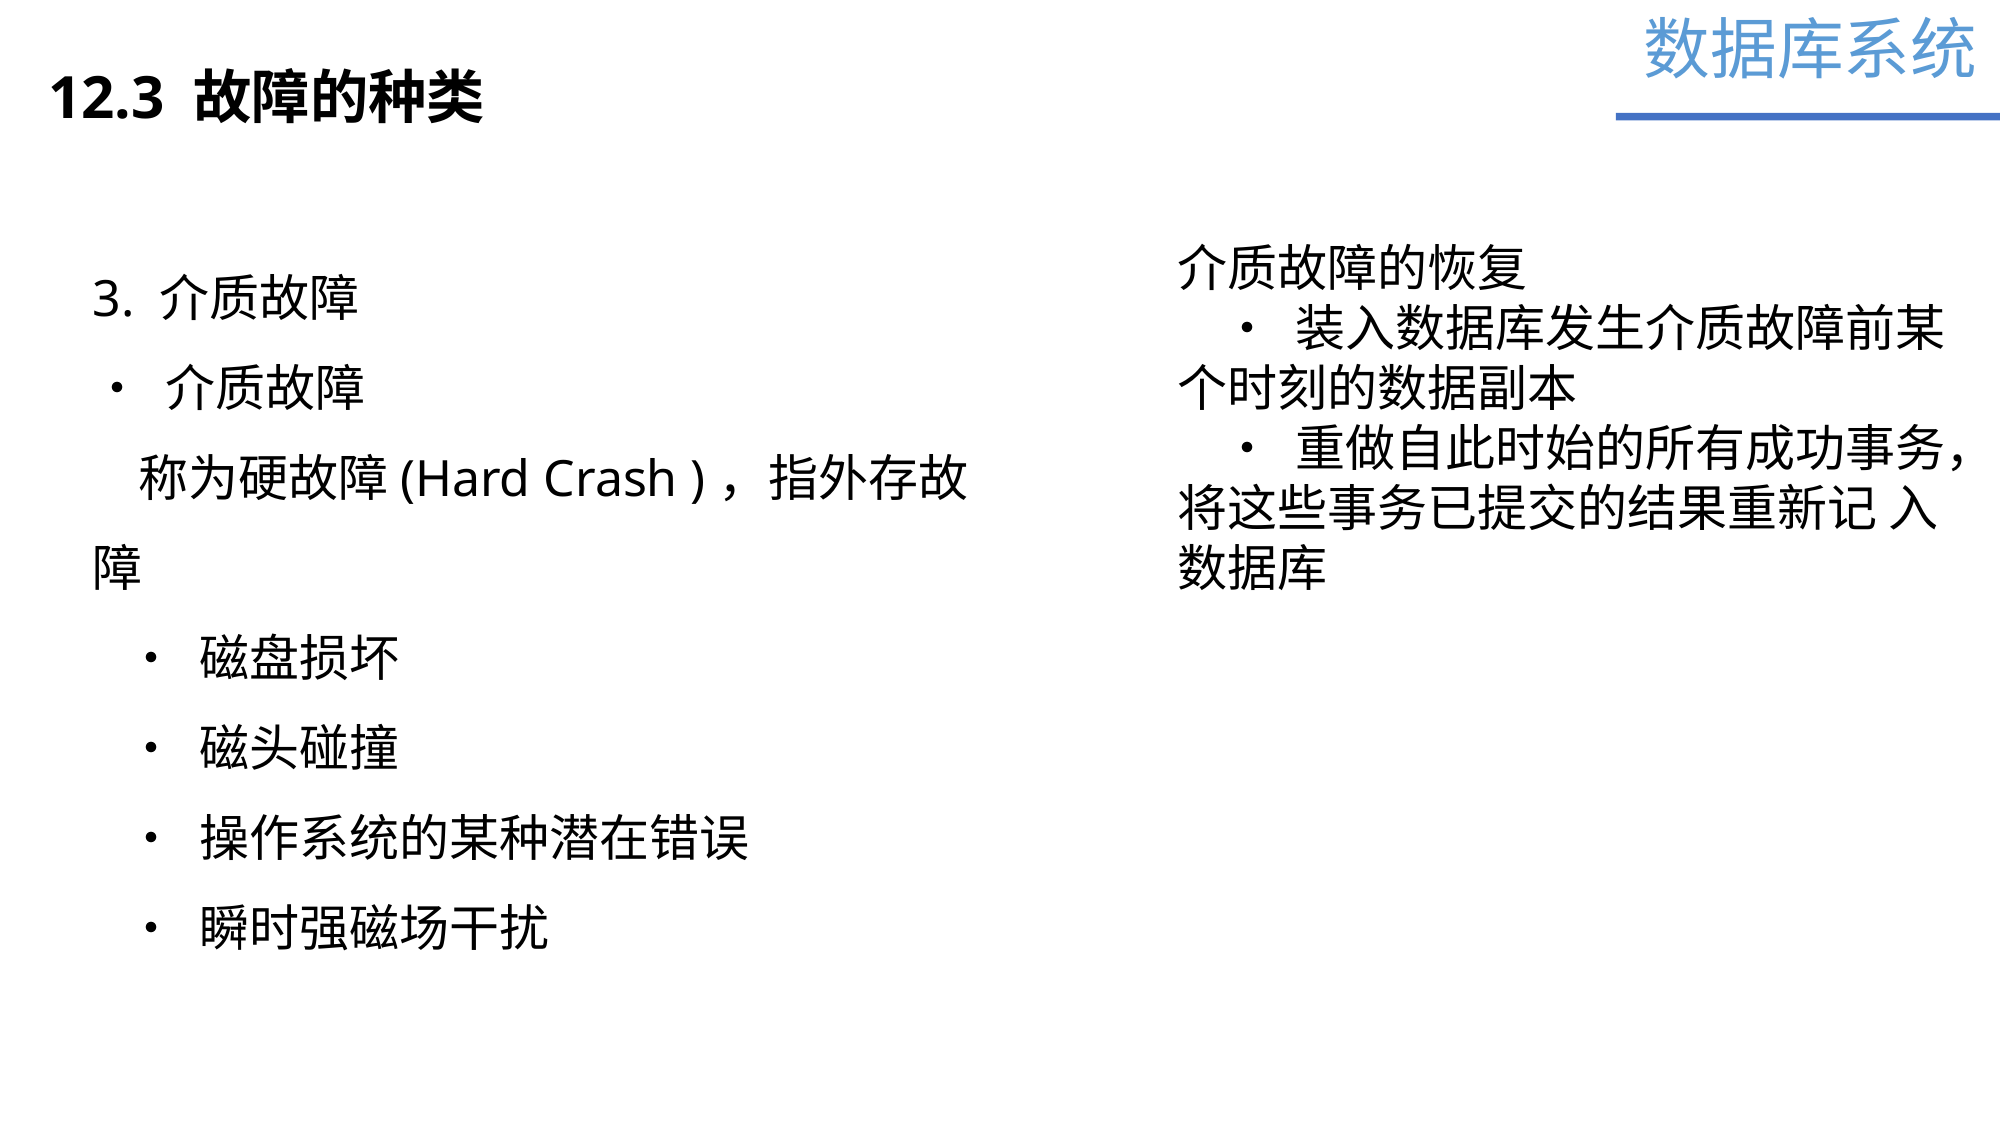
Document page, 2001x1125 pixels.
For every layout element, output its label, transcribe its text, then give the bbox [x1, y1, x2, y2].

text_box 数据库系统 [1629, 0, 1993, 95]
text_box 3. 介质故障 • 介质故障 称为硬故障(Hard Crash )，指外存故障 • 磁盘损坏 • 磁头碰撞 • 操作系统的某种潜在错误 • 瞬时强磁场干扰 [77, 228, 1019, 964]
text_box 12.3 故障的种类 [33, 17, 511, 138]
text_box 介质故障的恢复 • 装入数据库发生介质故障前某个时刻的数据副本 • 重做自此时始的所有成功事务，将这些事务已提交的结果重新记 入数据库 [1162, 228, 1969, 604]
text_box [1615, 112, 2000, 121]
